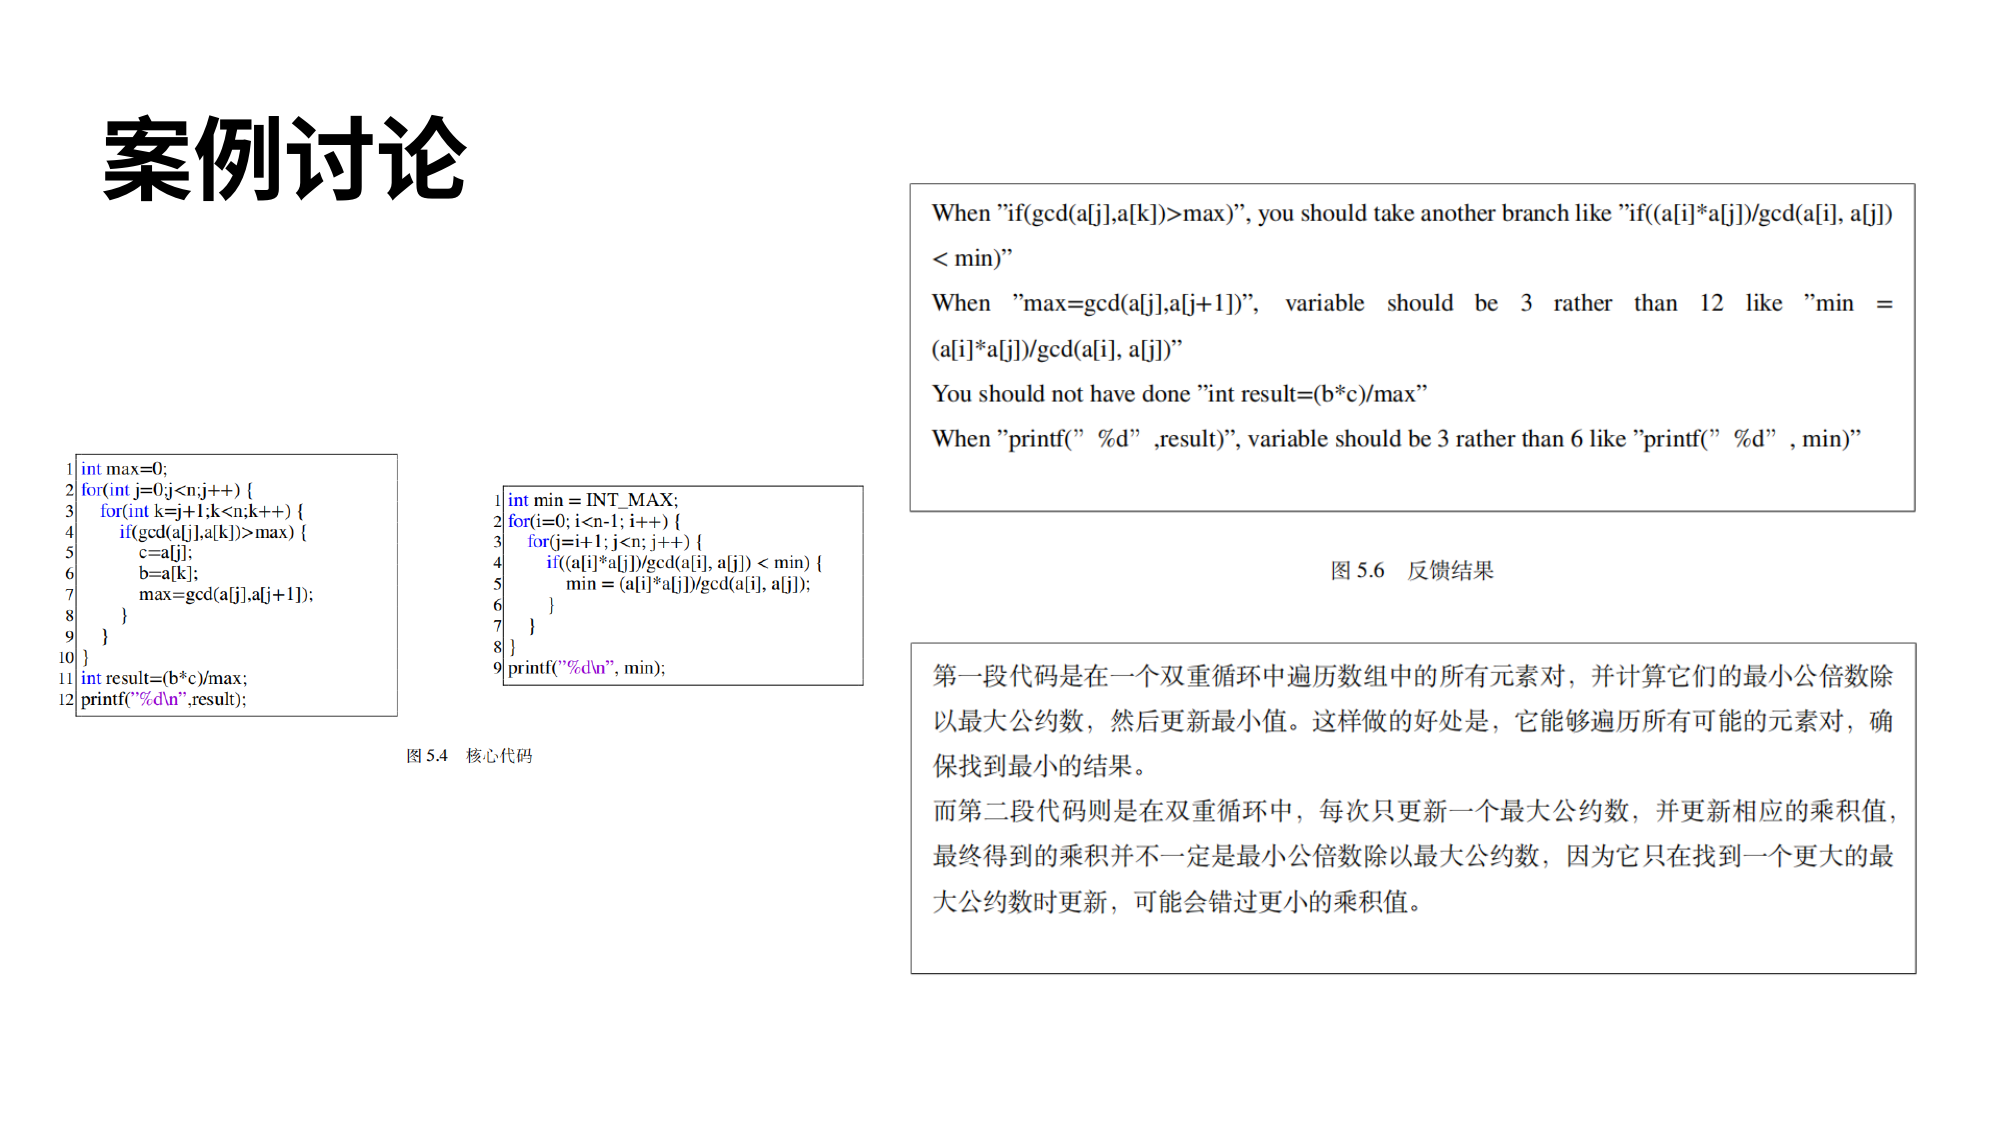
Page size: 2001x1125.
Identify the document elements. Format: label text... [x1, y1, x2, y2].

picture [895, 630, 1946, 994]
picture [49, 441, 879, 771]
text_box 案例讨论 [86, 55, 1812, 273]
picture [894, 178, 1946, 598]
